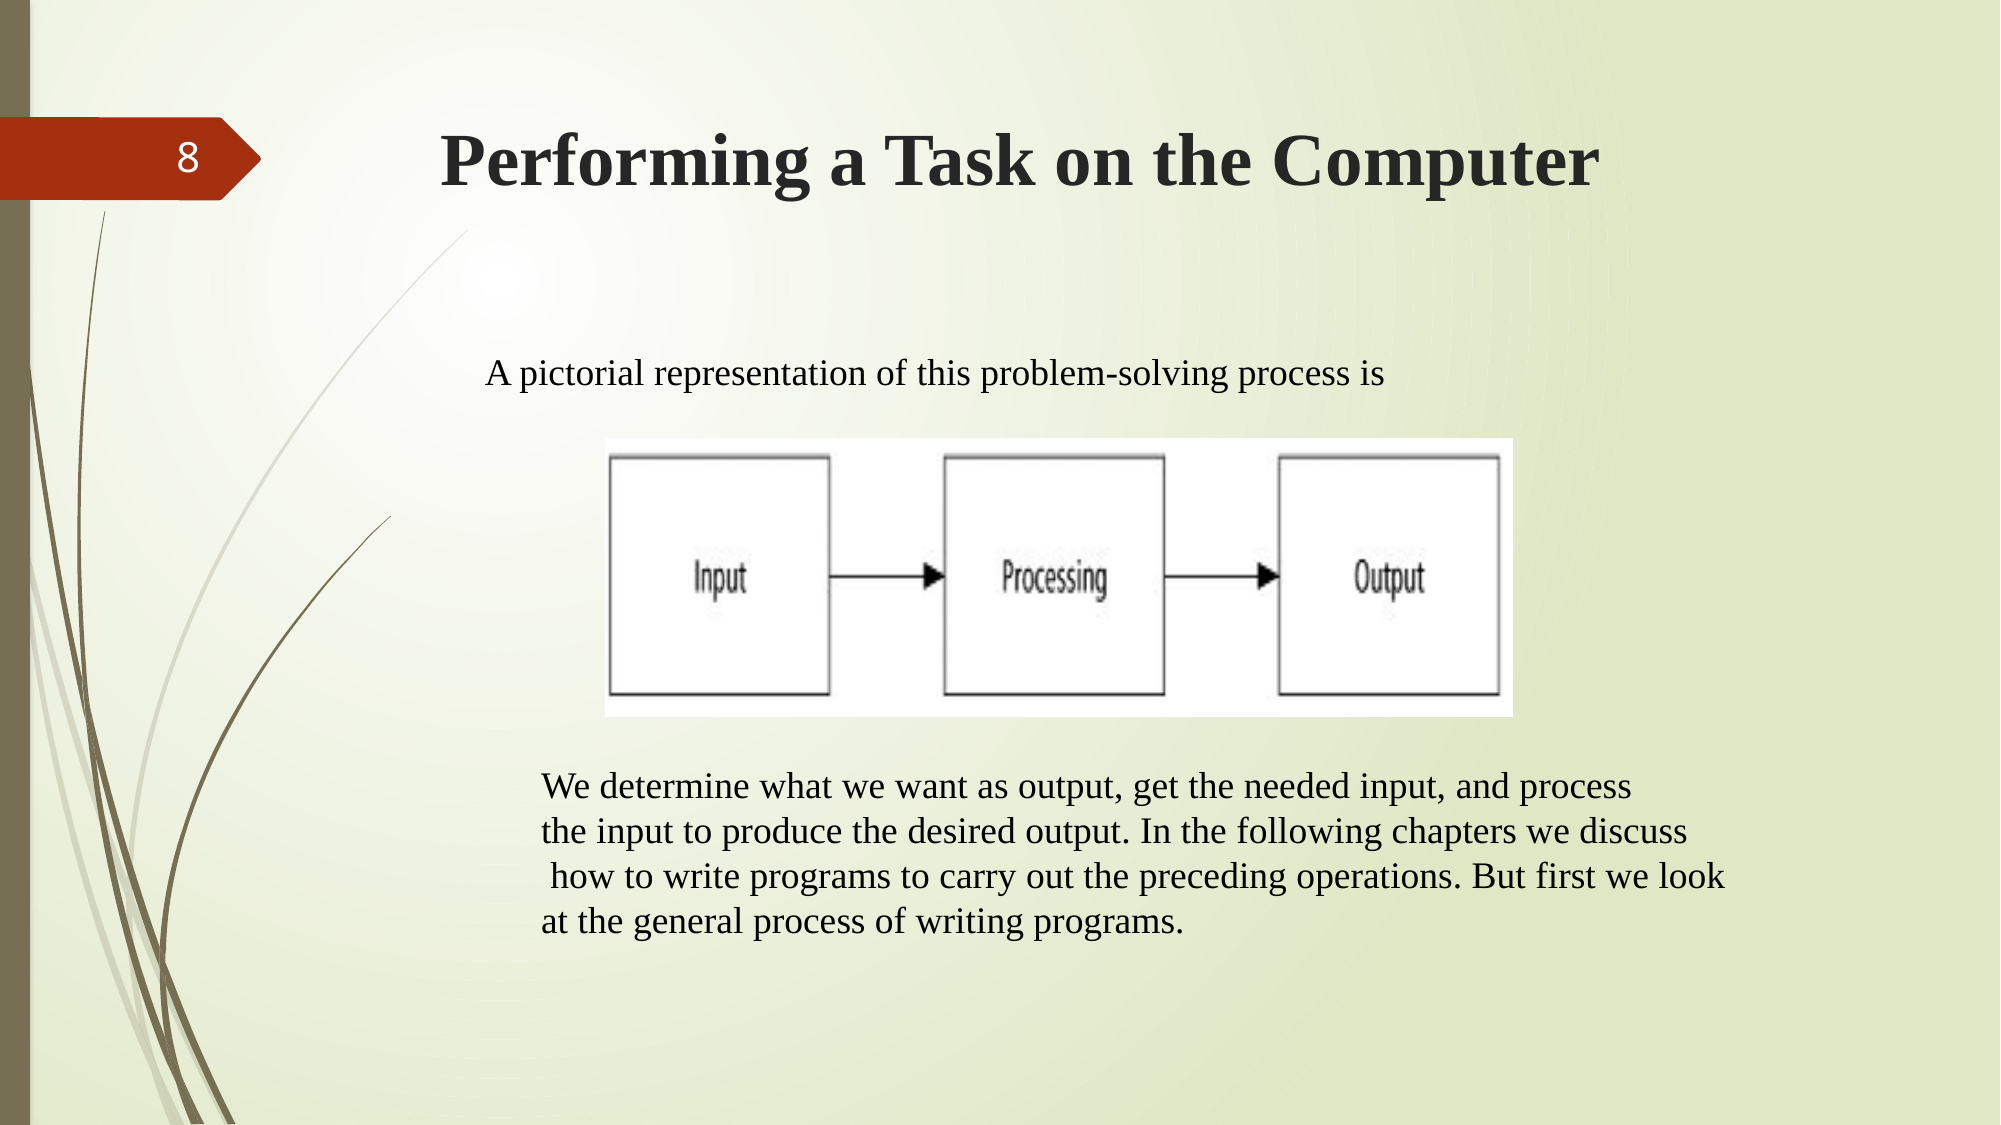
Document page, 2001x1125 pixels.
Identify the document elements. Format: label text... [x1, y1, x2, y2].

slide_number 8 [87, 129, 216, 190]
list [604, 438, 1514, 717]
text_box A pictorial representation of this problem-solving process is [470, 340, 1411, 401]
text_box We determine what we want as output, get the needed input, and process the input to produce the desired output. In the following chapters we discuss how to write programs to carry out the preceding operations. But first we look at the general process of writing programs. [526, 753, 1752, 949]
title Performing a Task on the Computer [425, 102, 1888, 313]
